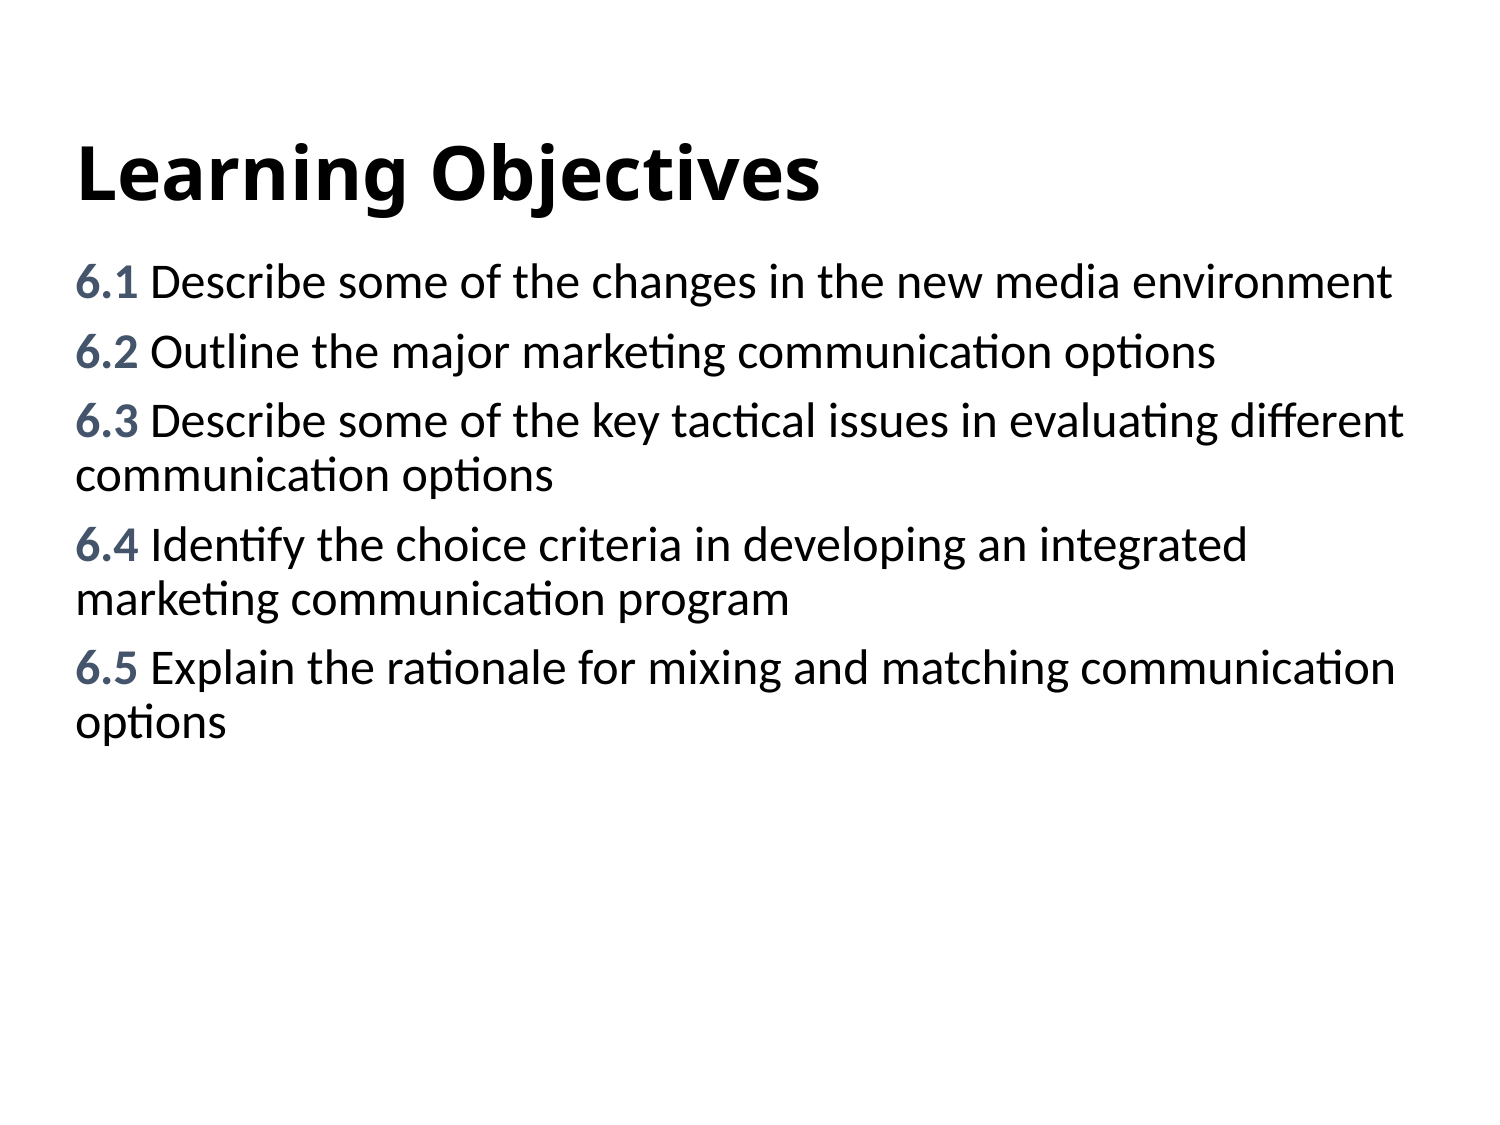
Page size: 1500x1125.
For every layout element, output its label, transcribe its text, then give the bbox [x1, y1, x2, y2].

list 6.1 Describe some of the changes in the new media environment 6.2 Outline the major marketing communication options 6.3 Describe some of the key tactical issues in evaluating different communication options 6.4 Identify the choice criteria in developing an integrated marketing communication program 6.5 Explain the rationale for mixing and matching communication options [75, 255, 1425, 983]
title Learning Objectives [75, 35, 1425, 216]
